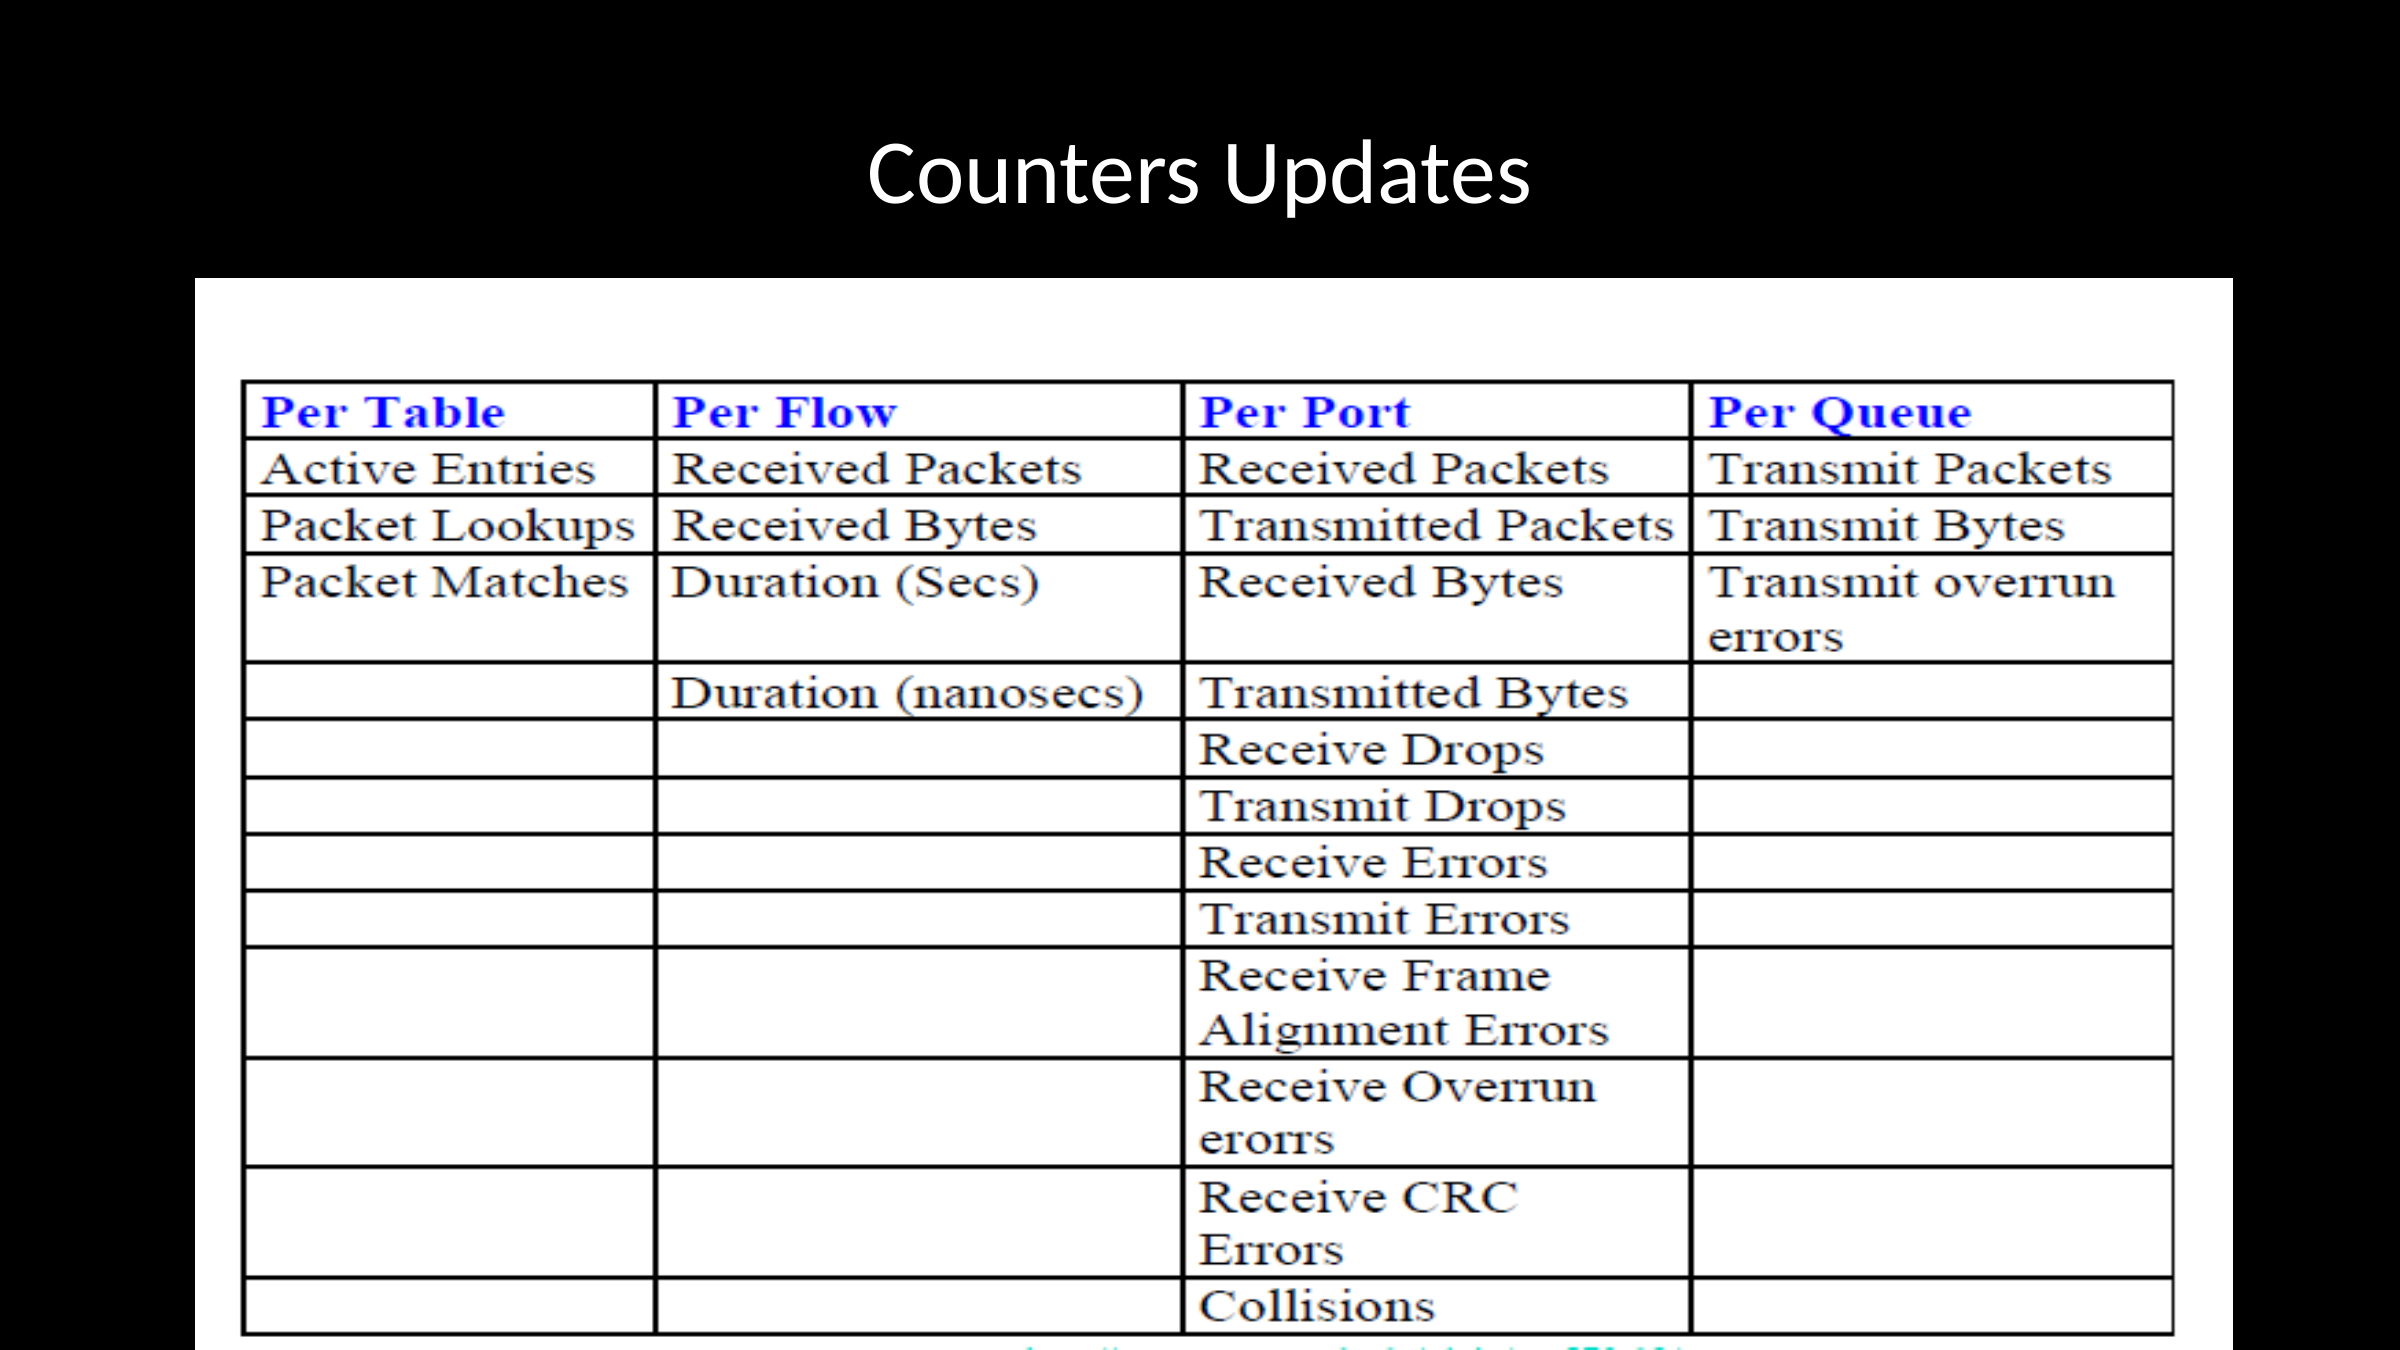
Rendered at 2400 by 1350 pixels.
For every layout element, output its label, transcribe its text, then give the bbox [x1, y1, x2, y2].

title Counters Updates [120, 54, 2280, 279]
picture [194, 278, 2233, 1350]
